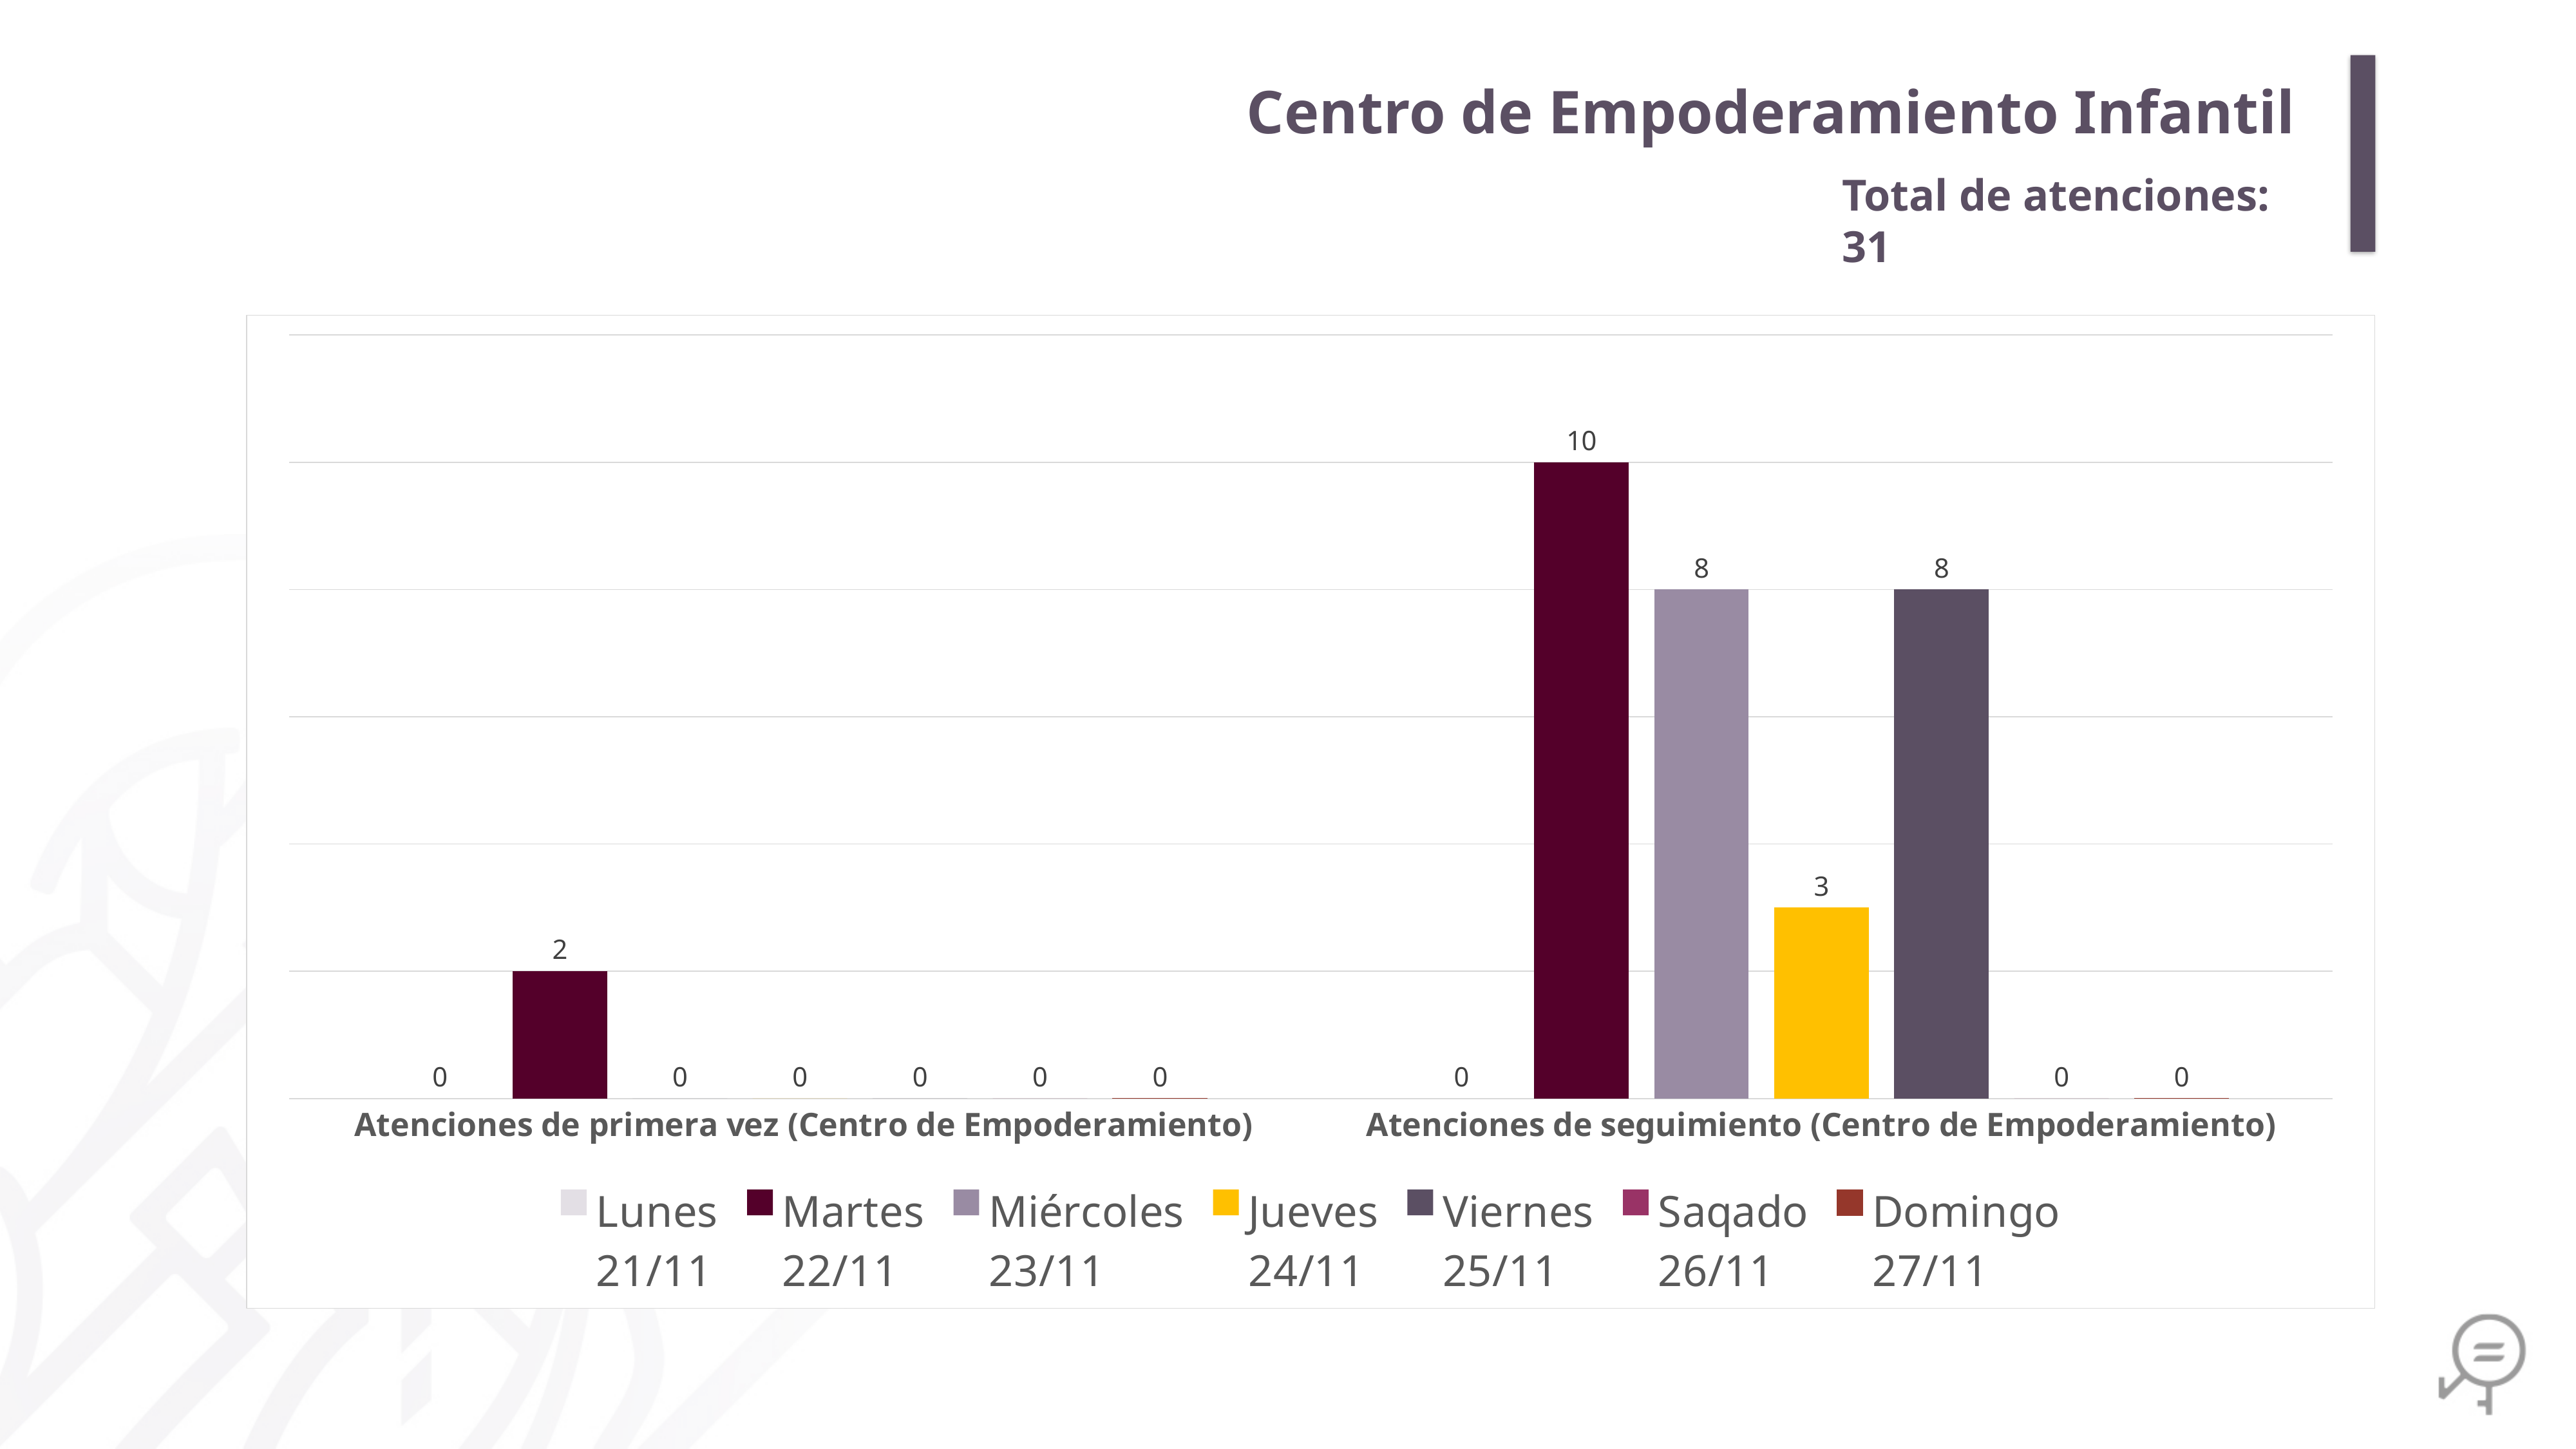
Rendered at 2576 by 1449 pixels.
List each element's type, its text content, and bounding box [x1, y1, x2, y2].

text_box Total de atenciones: 31 [1832, 163, 2320, 276]
chart [245, 314, 2376, 1309]
text_box [2350, 55, 2376, 252]
text_box Centro de Empoderamiento Infantil [353, 64, 2315, 164]
